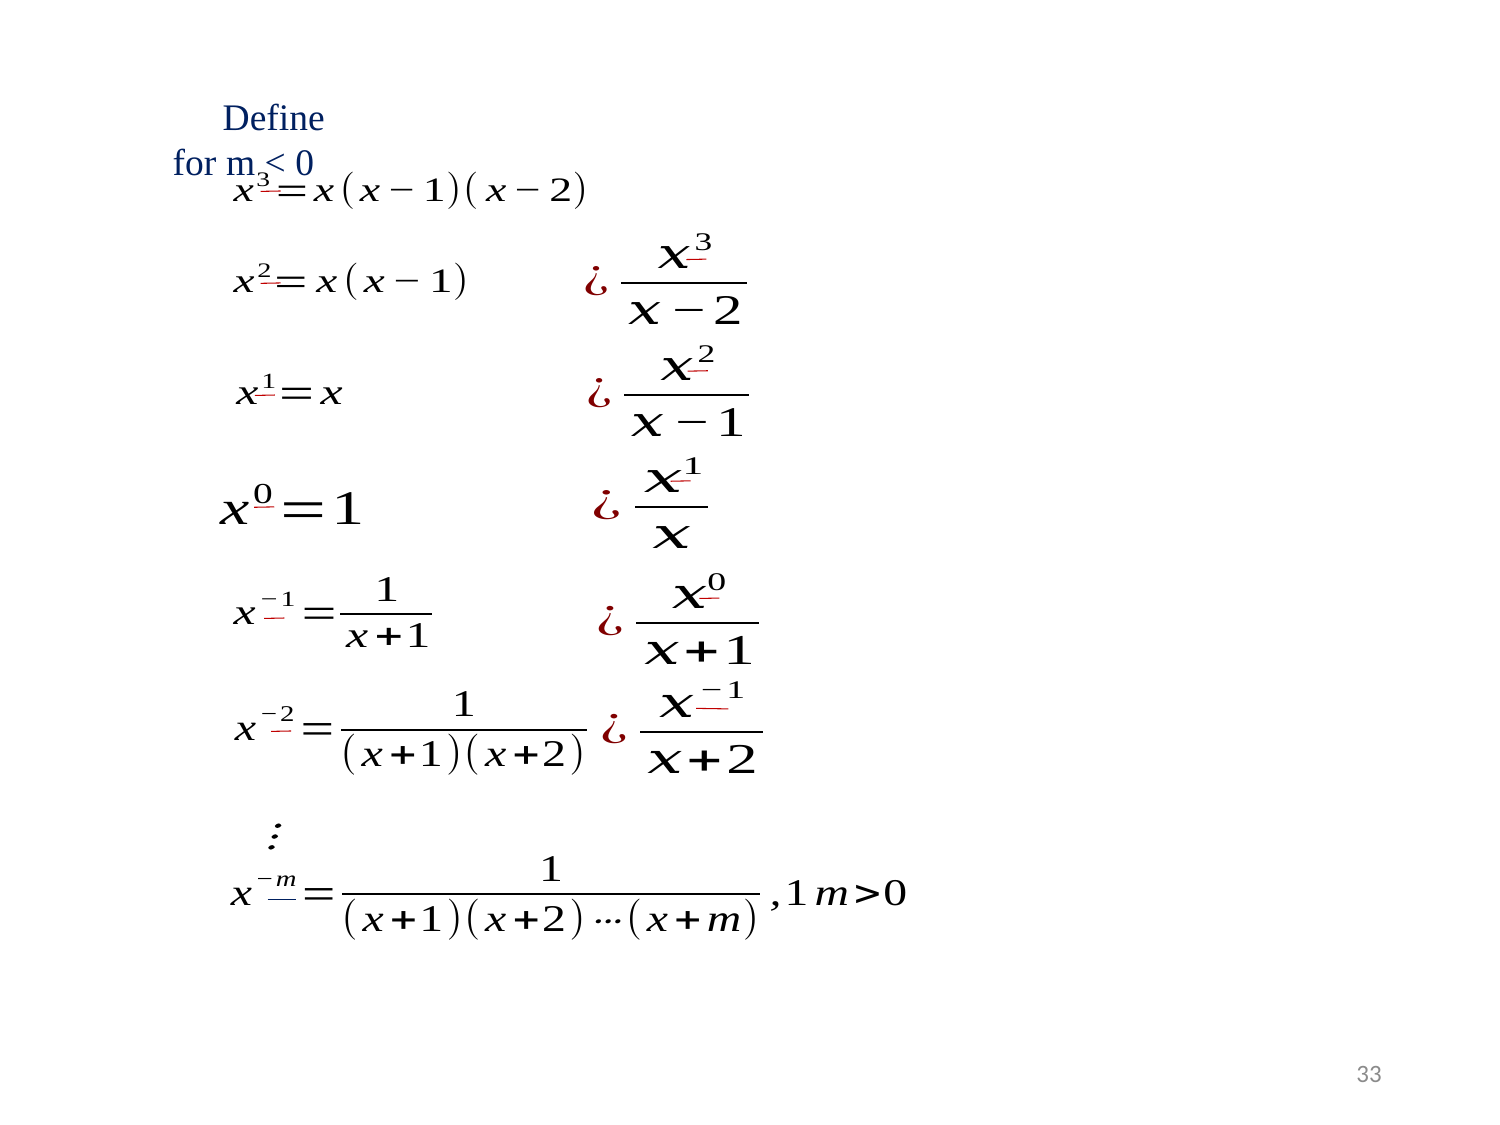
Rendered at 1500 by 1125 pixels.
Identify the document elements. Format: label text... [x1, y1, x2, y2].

slide_number 32 [1059, 1042, 1397, 1103]
